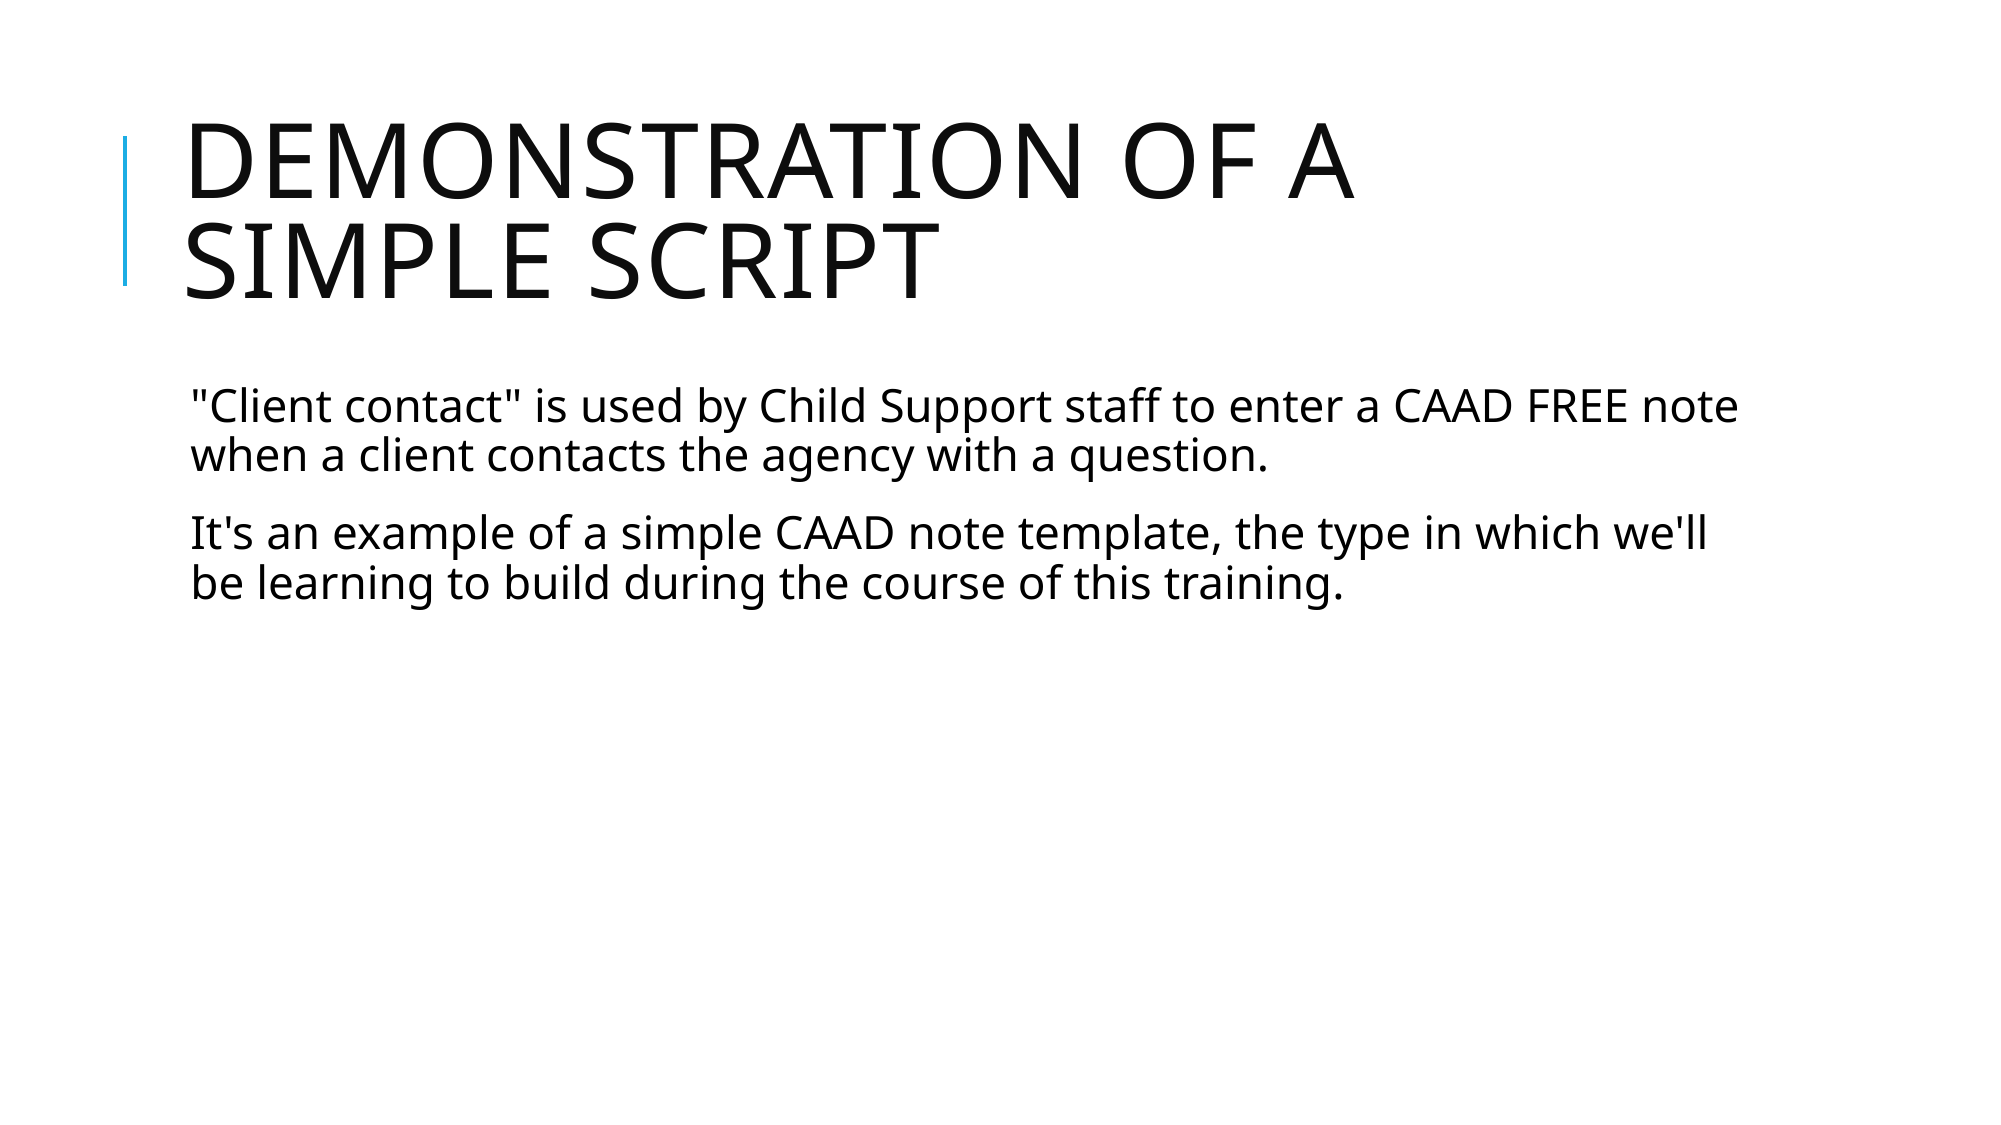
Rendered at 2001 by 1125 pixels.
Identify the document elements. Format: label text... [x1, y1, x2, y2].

title Demonstration of a simple script [168, 96, 1763, 342]
list "Client contact" is used by Child Support staff to enter a CAAD FREE note when a client contacts the agency with a question. It's an example of a simple CAAD note template, the type in which we'll be learning to build during the course of this training. [168, 375, 1763, 1035]
